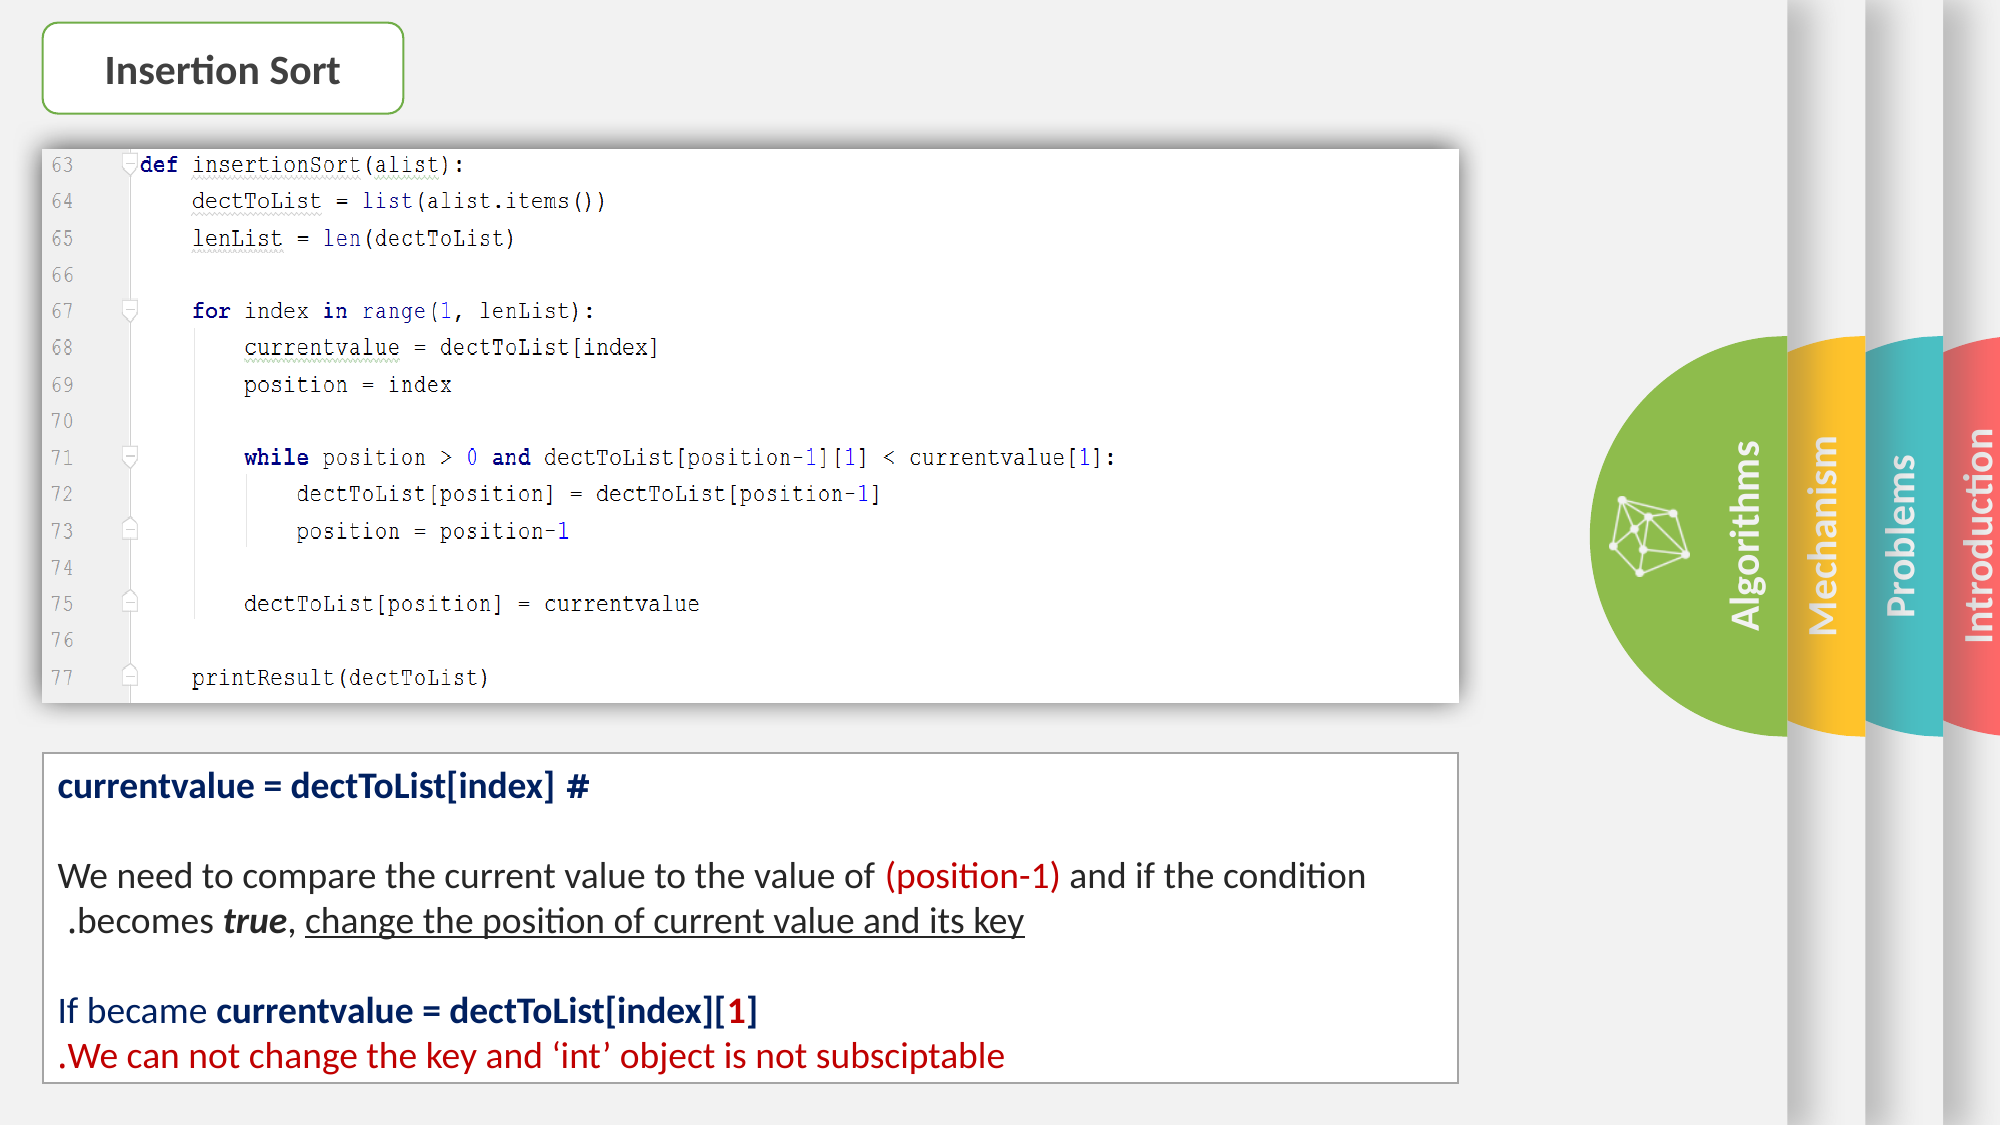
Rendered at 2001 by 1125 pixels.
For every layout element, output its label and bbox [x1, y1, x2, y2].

text_box [0, 0, 1788, 1125]
text_box [1788, 0, 1866, 1125]
text_box [1866, 0, 1944, 1125]
picture [42, 149, 1459, 703]
text_box [1944, 0, 2000, 1125]
